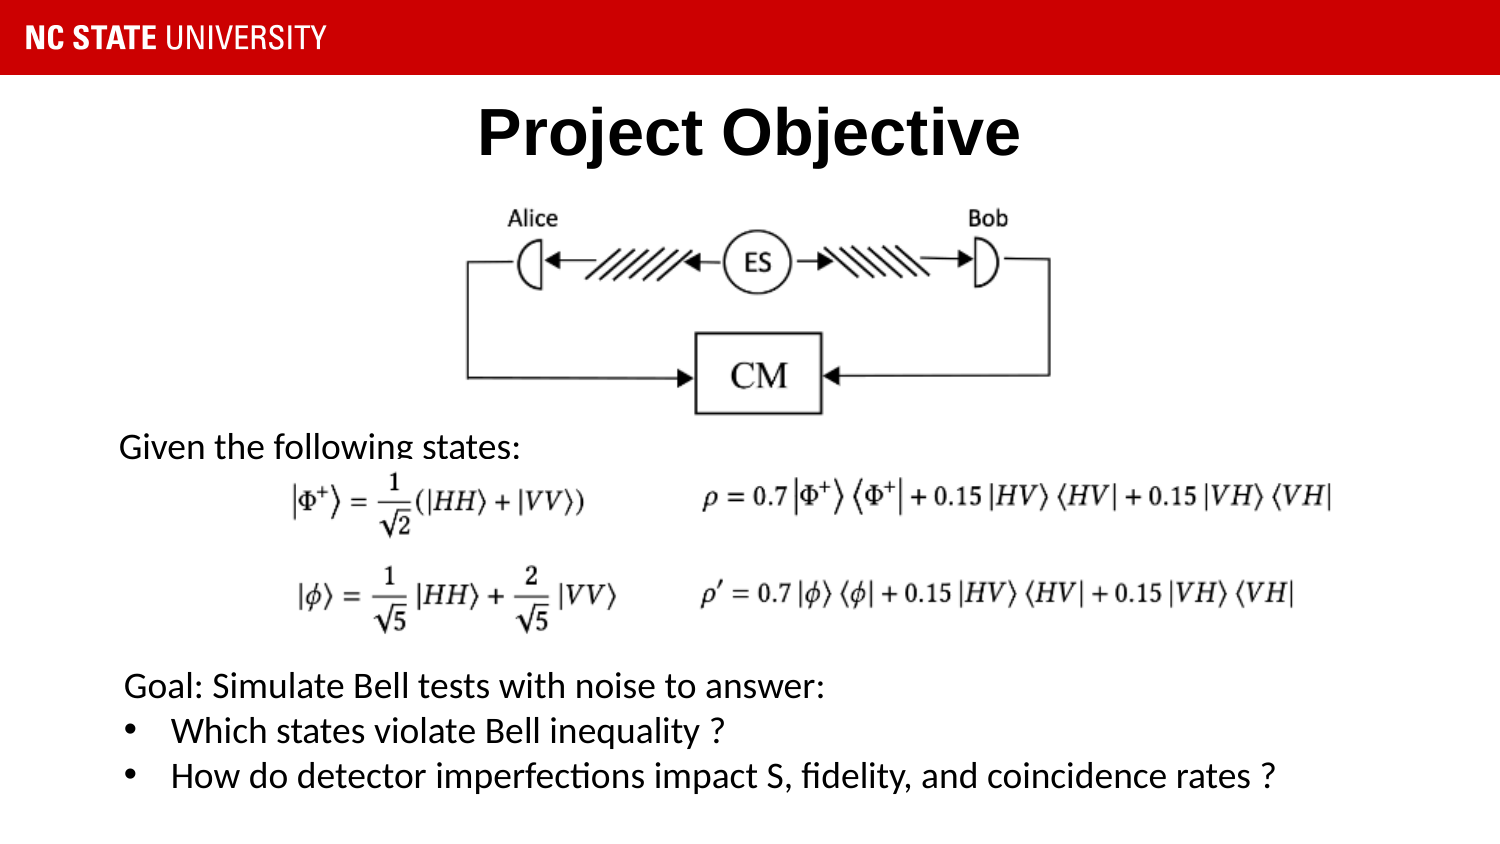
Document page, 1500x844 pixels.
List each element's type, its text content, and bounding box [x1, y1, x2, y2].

picture [0, 0, 1500, 75]
title Project Objective [75, 62, 1425, 195]
text_box Goal: Simulate Bell tests with noise to answer: Which states violate Bell inequality ? How do detector imperfections impact S, fidelity, and coincidence rates ? [109, 653, 1294, 803]
picture [693, 455, 1345, 533]
picture [283, 554, 628, 644]
picture [279, 459, 600, 549]
picture [693, 565, 1302, 626]
text_box Given the following states: [104, 414, 537, 475]
picture [441, 197, 1093, 427]
